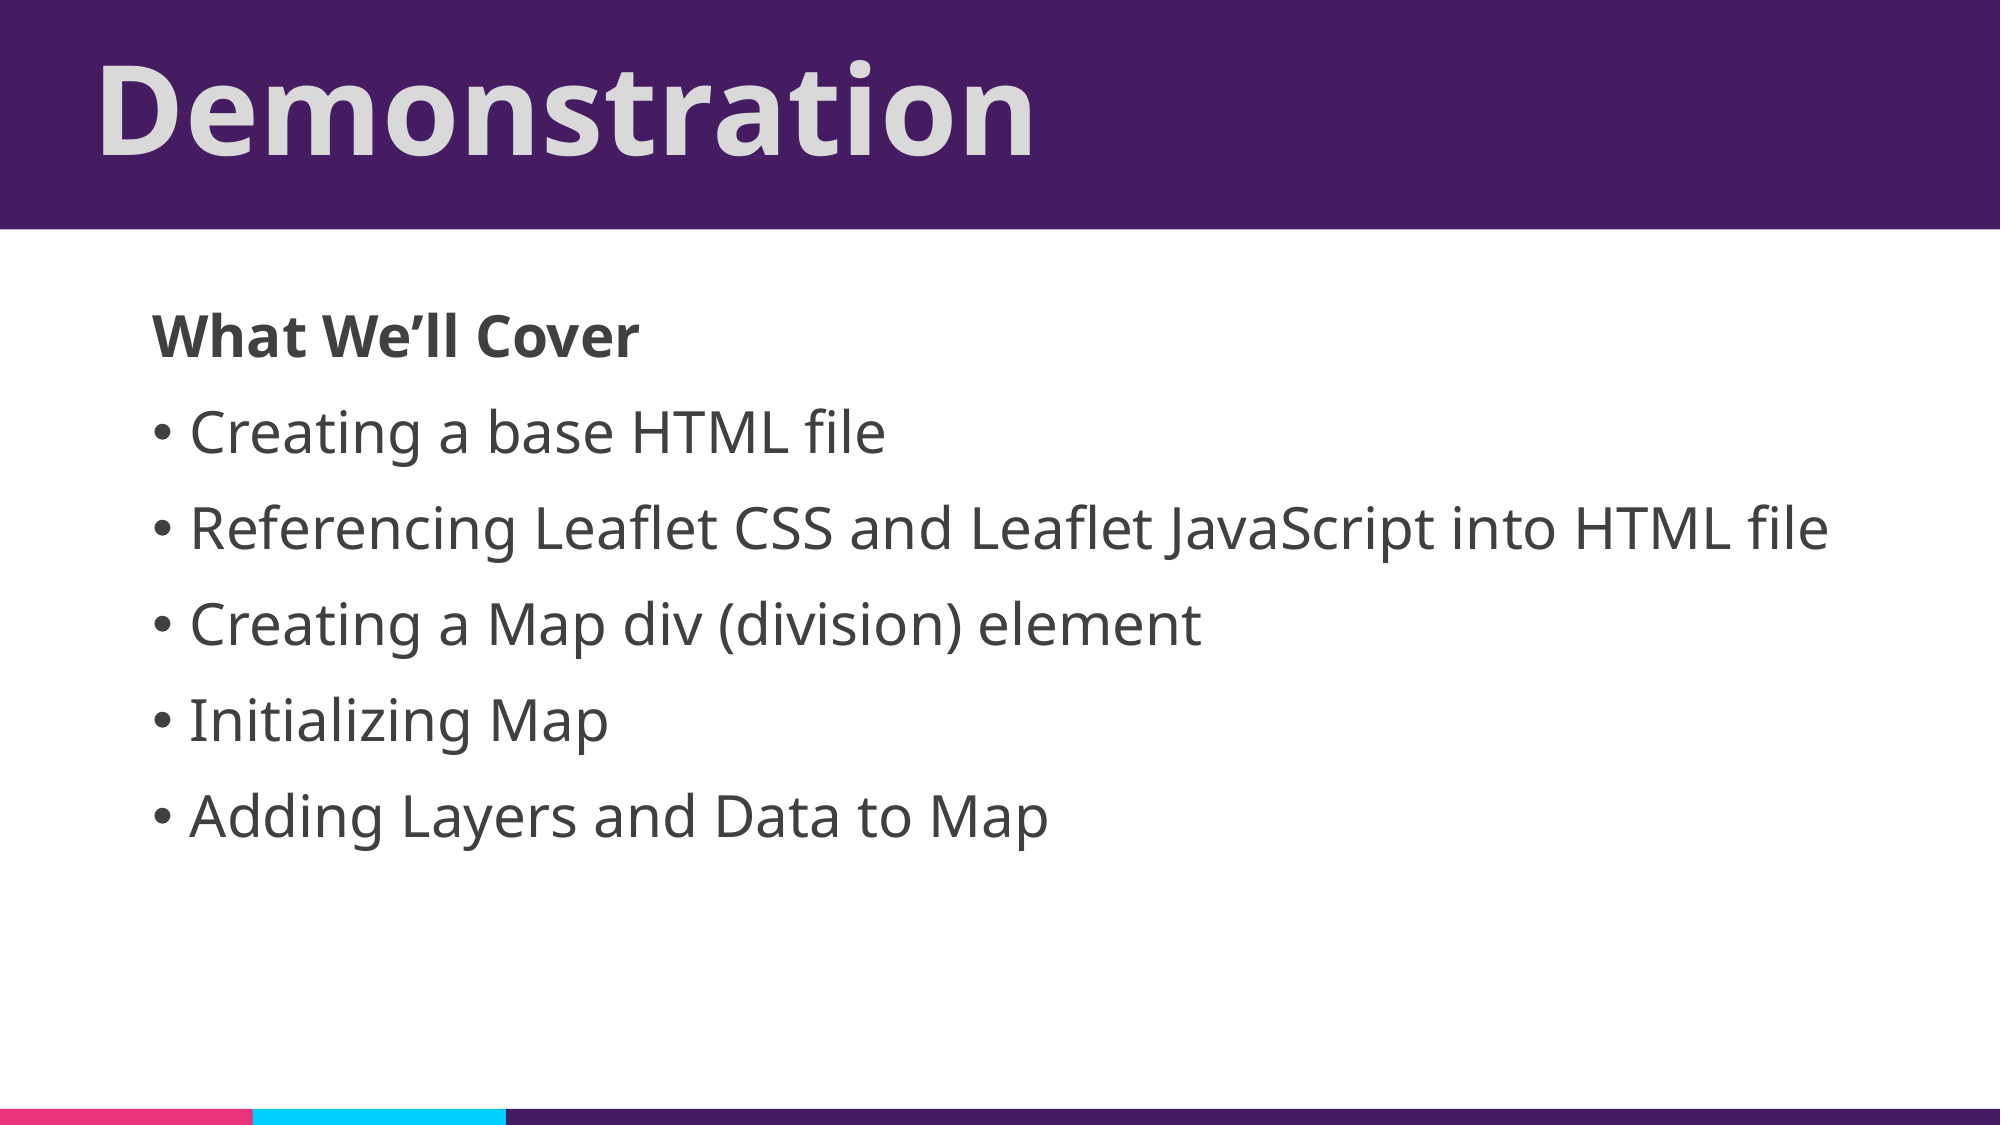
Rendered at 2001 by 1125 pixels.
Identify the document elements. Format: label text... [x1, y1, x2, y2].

title Demonstration [77, 31, 1803, 198]
list What We’ll Cover Creating a base HTML file Referencing Leaflet CSS and Leaflet JavaScript into HTML file Creating a Map div (division) element Initializing Map Adding Layers and Data to Map [137, 299, 1863, 1014]
